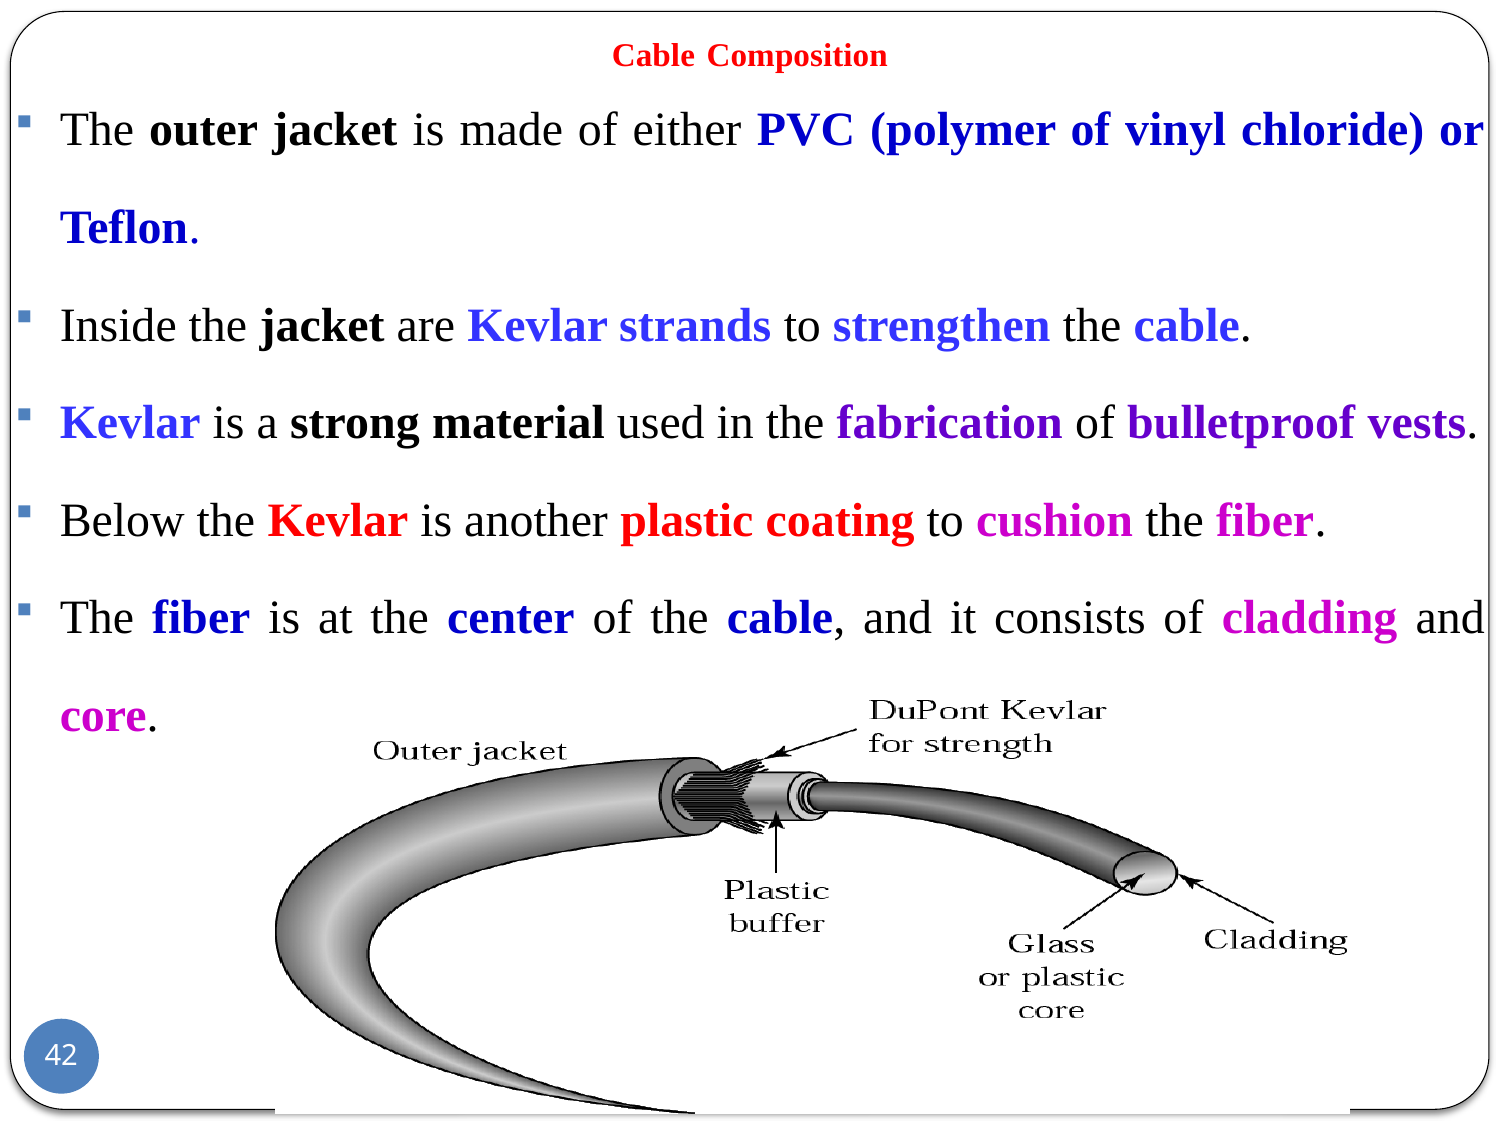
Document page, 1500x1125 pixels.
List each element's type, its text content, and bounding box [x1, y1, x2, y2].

picture [274, 695, 1351, 1114]
title Cable Composition [75, 12, 1425, 50]
slide_number 42 [23, 1018, 99, 1094]
list The outer jacket is made of either PVC (polymer of vinyl chloride) or Teflon. Inside the jacket are Kevlar strands to strengthen the cable. Kevlar is a strong material used in the fabrication of bulletproof vests. Below the Kevlar is another plastic coating to cushion the fiber. The fiber is at the center of the cable, and it consists of cladding and core. [0, 50, 1500, 653]
